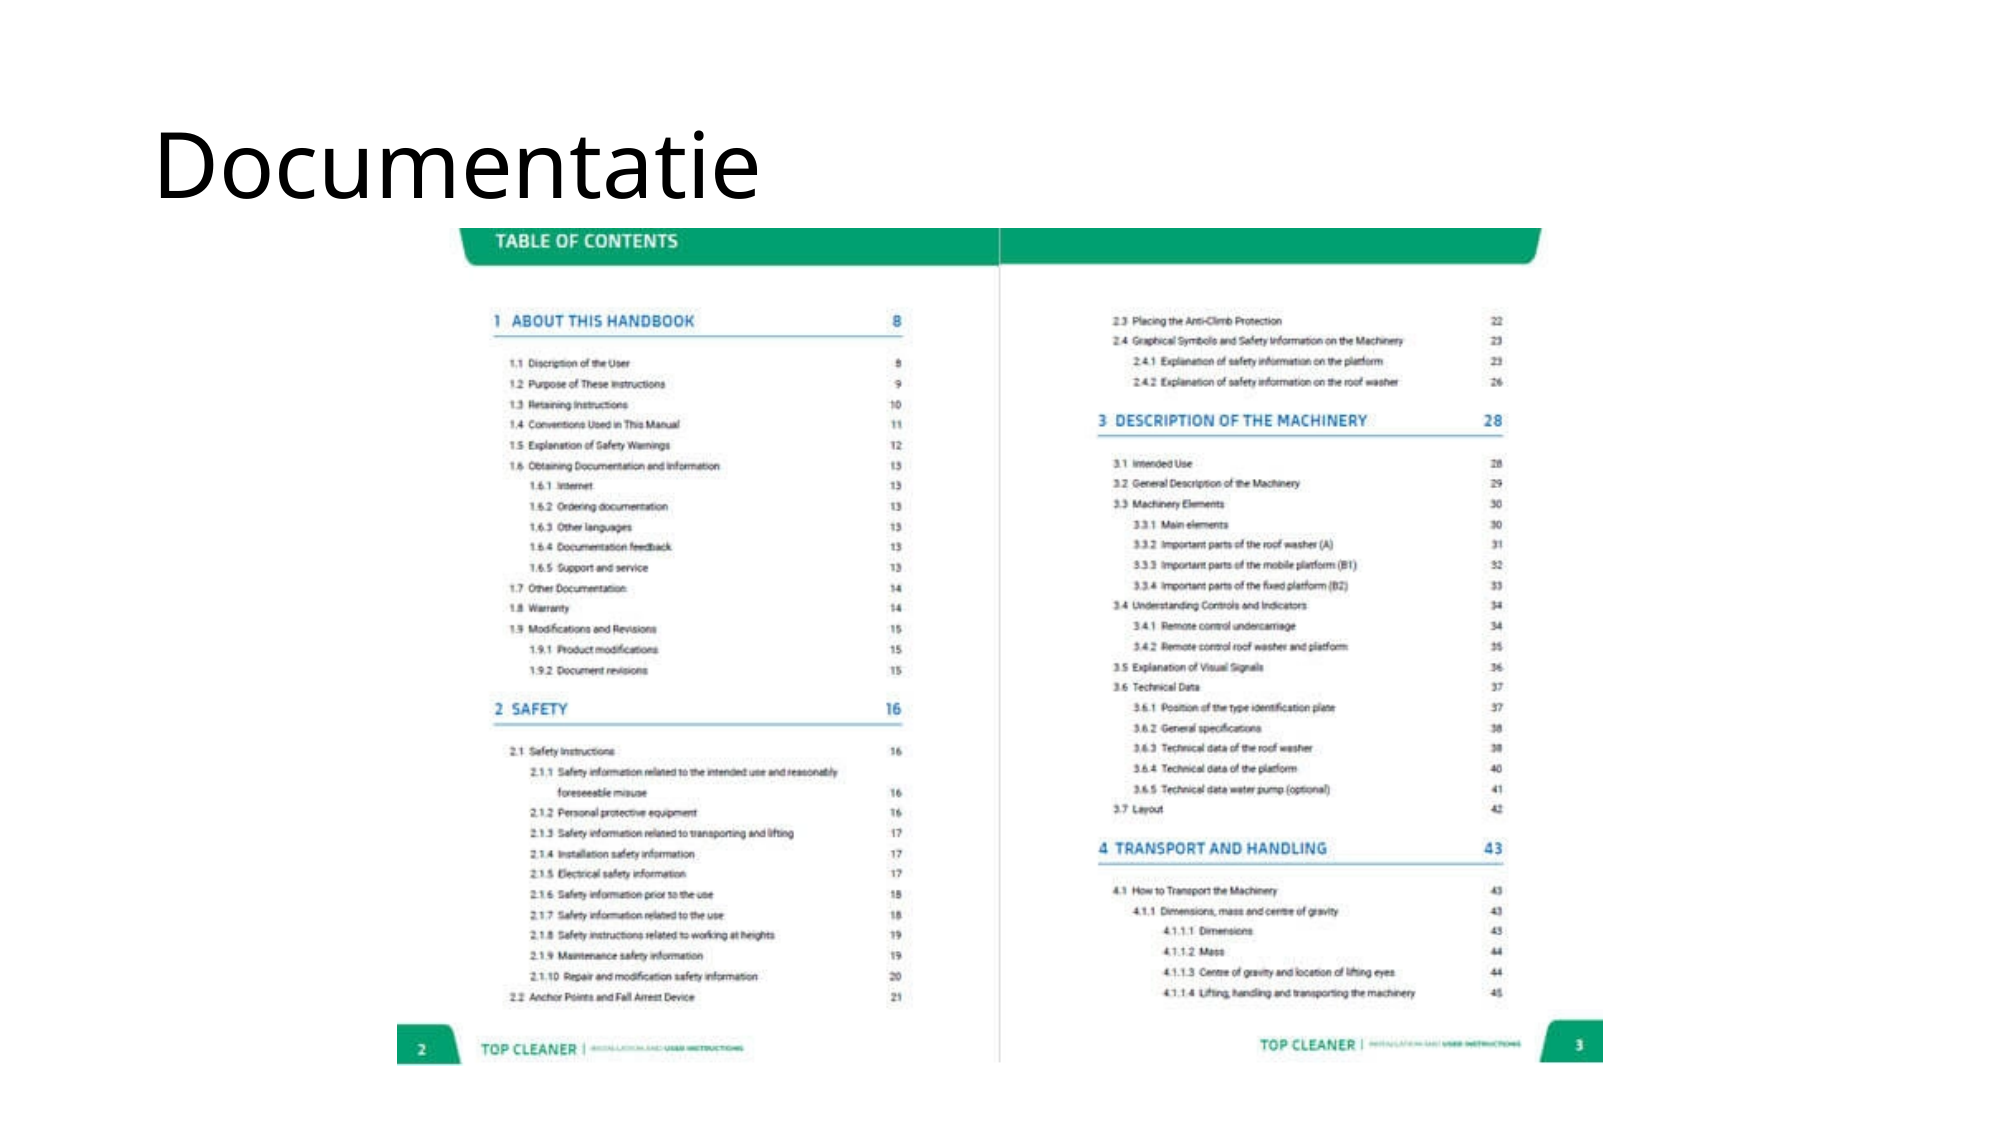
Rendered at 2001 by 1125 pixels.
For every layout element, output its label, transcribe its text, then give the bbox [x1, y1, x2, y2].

picture [396, 228, 1603, 1066]
title Documentatie [137, 59, 1863, 278]
